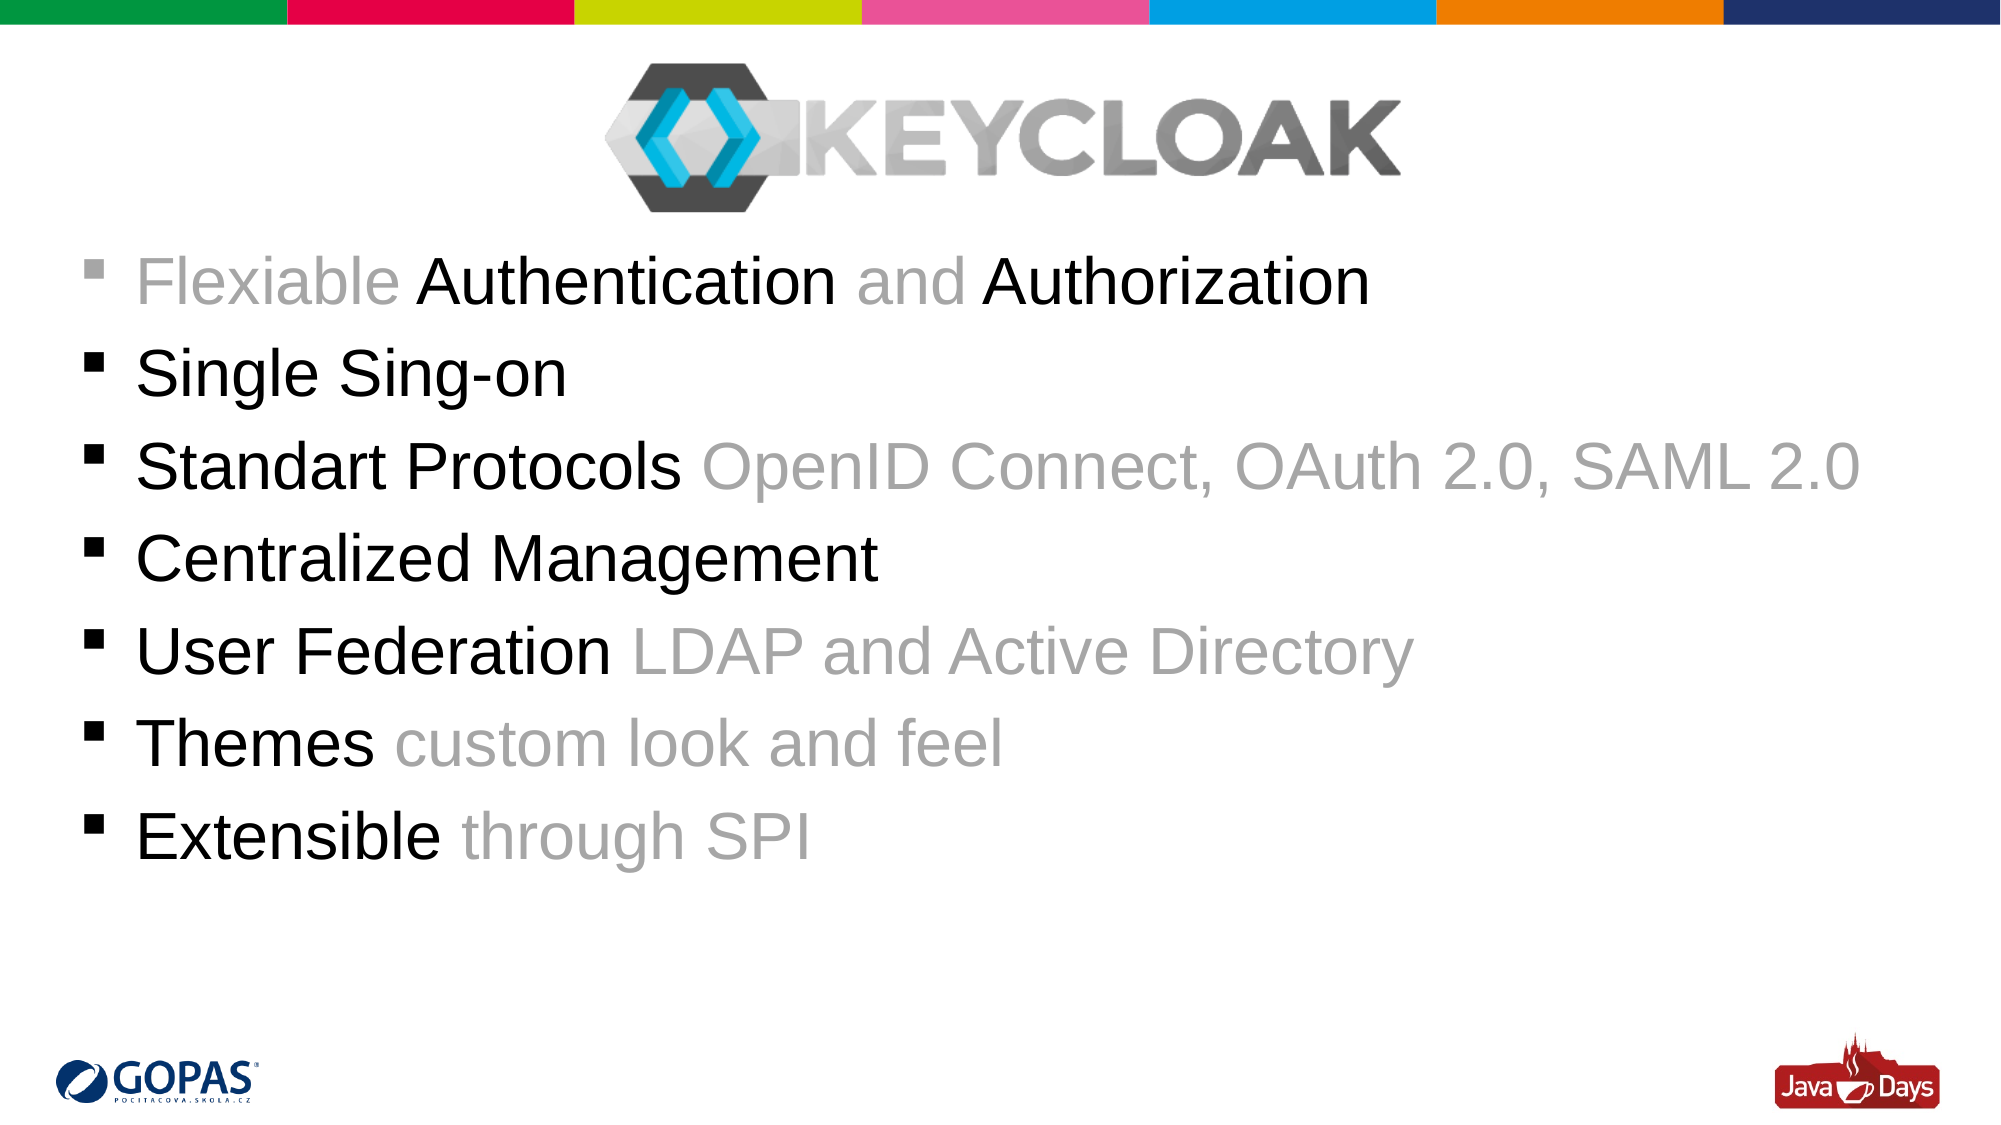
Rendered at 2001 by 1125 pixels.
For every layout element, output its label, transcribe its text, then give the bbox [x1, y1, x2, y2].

picture [56, 1060, 259, 1103]
picture [1772, 1027, 1942, 1113]
list Flexiable Authentication and Authorization Single Sing-on Standart Protocols OpenID Connect, OAuth 2.0, SAML 2.0 Centralized Management User Federation LDAP and Active Directory Themes custom look and feel Extensible through SPI [78, 237, 1927, 1035]
picture [578, 0, 1428, 529]
